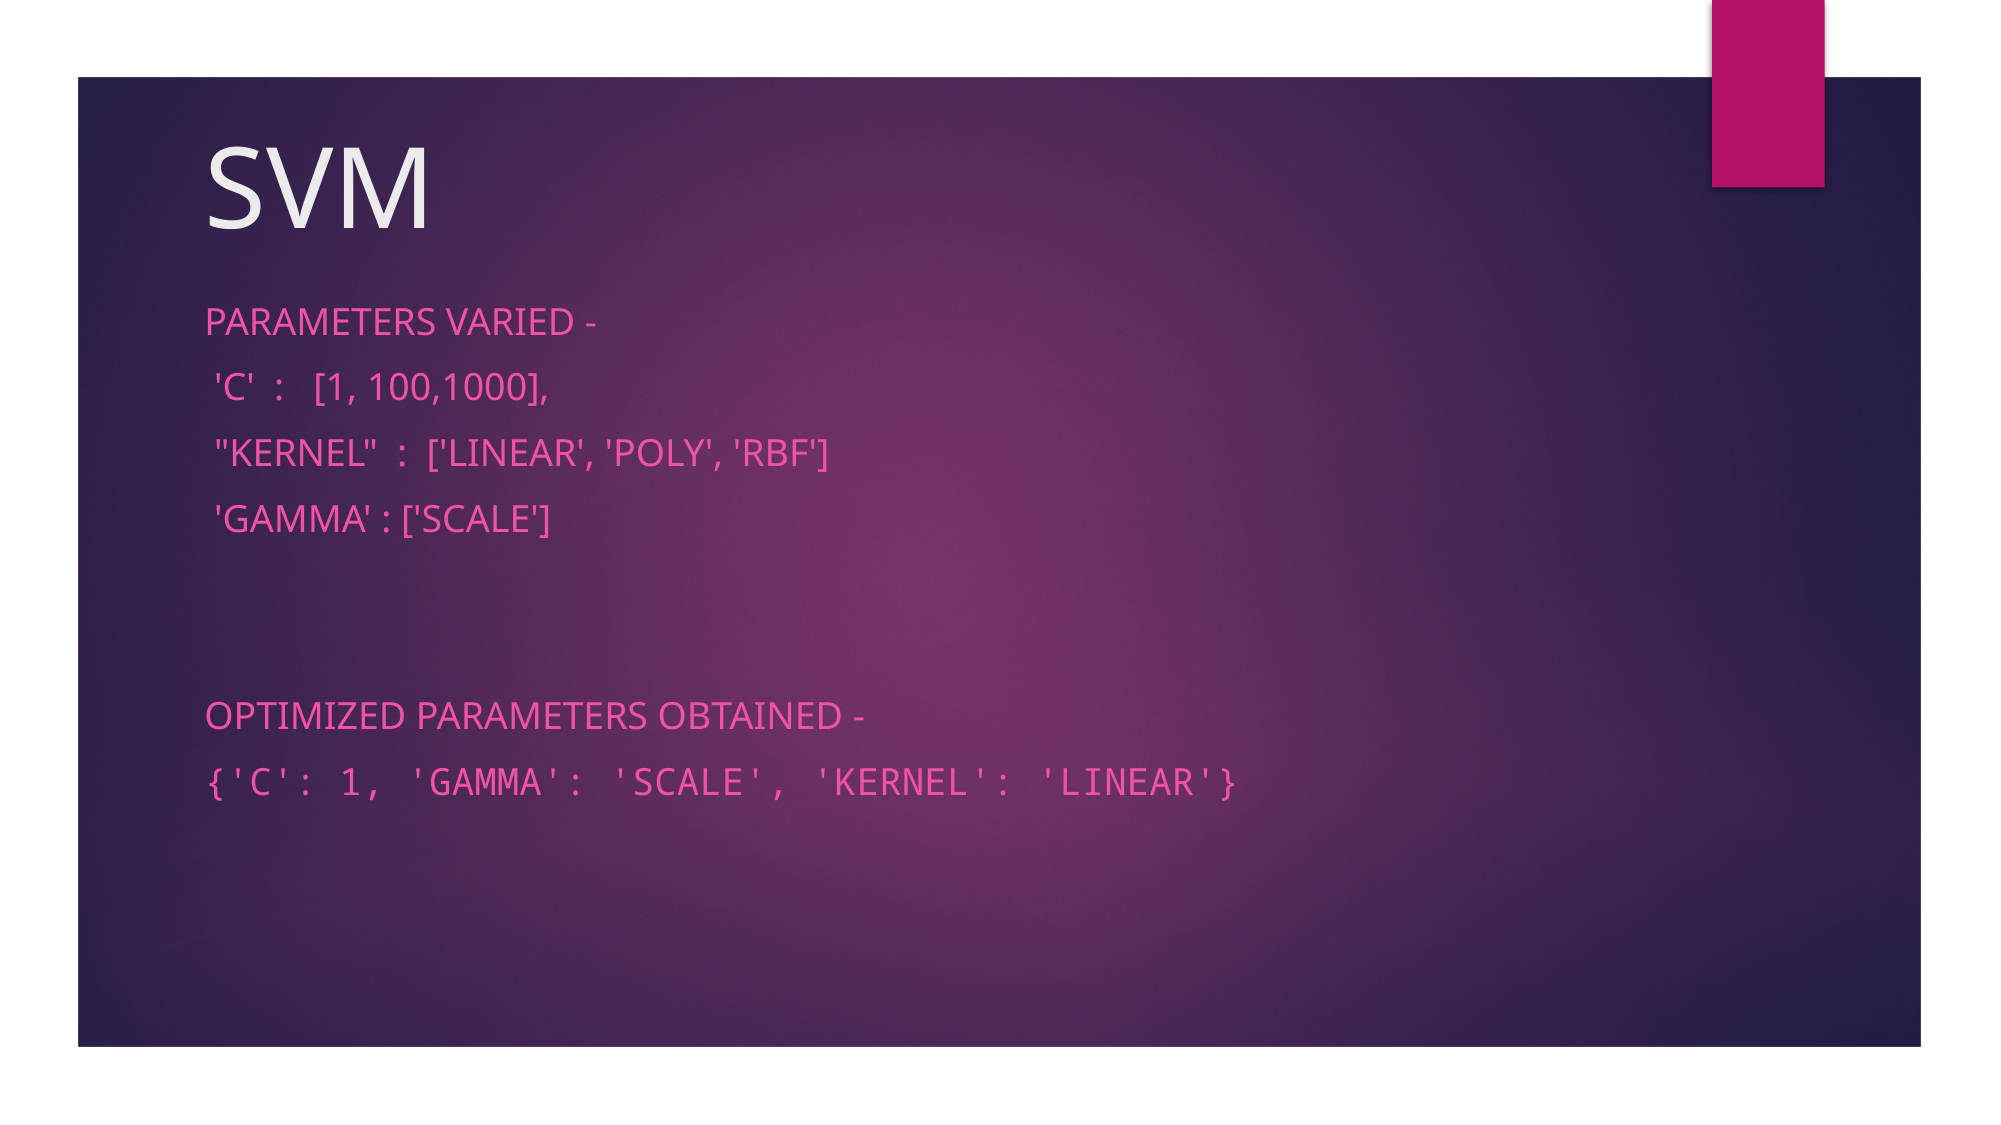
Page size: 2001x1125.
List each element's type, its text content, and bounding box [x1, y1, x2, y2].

subtitle PARAMETERS VARIED - 'C' : [1, 100,1000], "kernel" : ['linear', 'poly', 'rbf'] 'gamma' : ['scale'] Optimized parameters obtained - {'C': 1, 'gamma': 'scale', 'kernel': 'linear'} [189, 289, 1638, 916]
title SVM [189, 0, 1638, 259]
